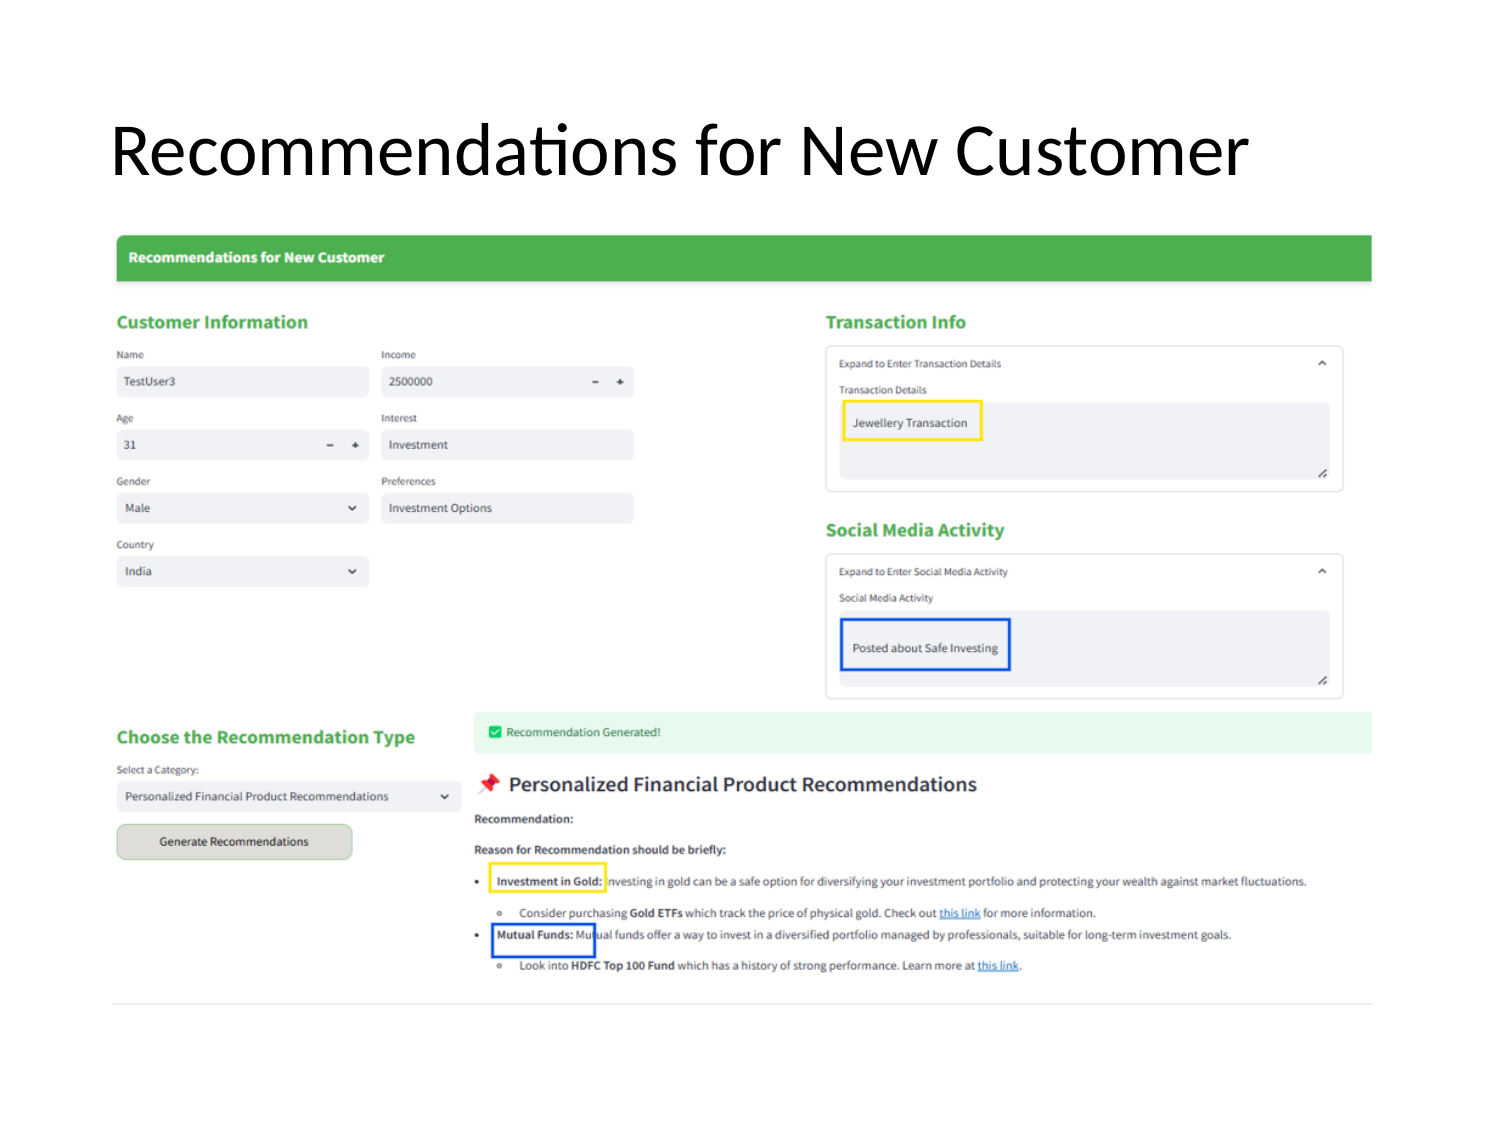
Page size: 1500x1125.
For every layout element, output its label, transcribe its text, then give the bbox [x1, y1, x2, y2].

title Recommendations for New Customer [75, 45, 1425, 233]
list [112, 232, 1373, 1006]
